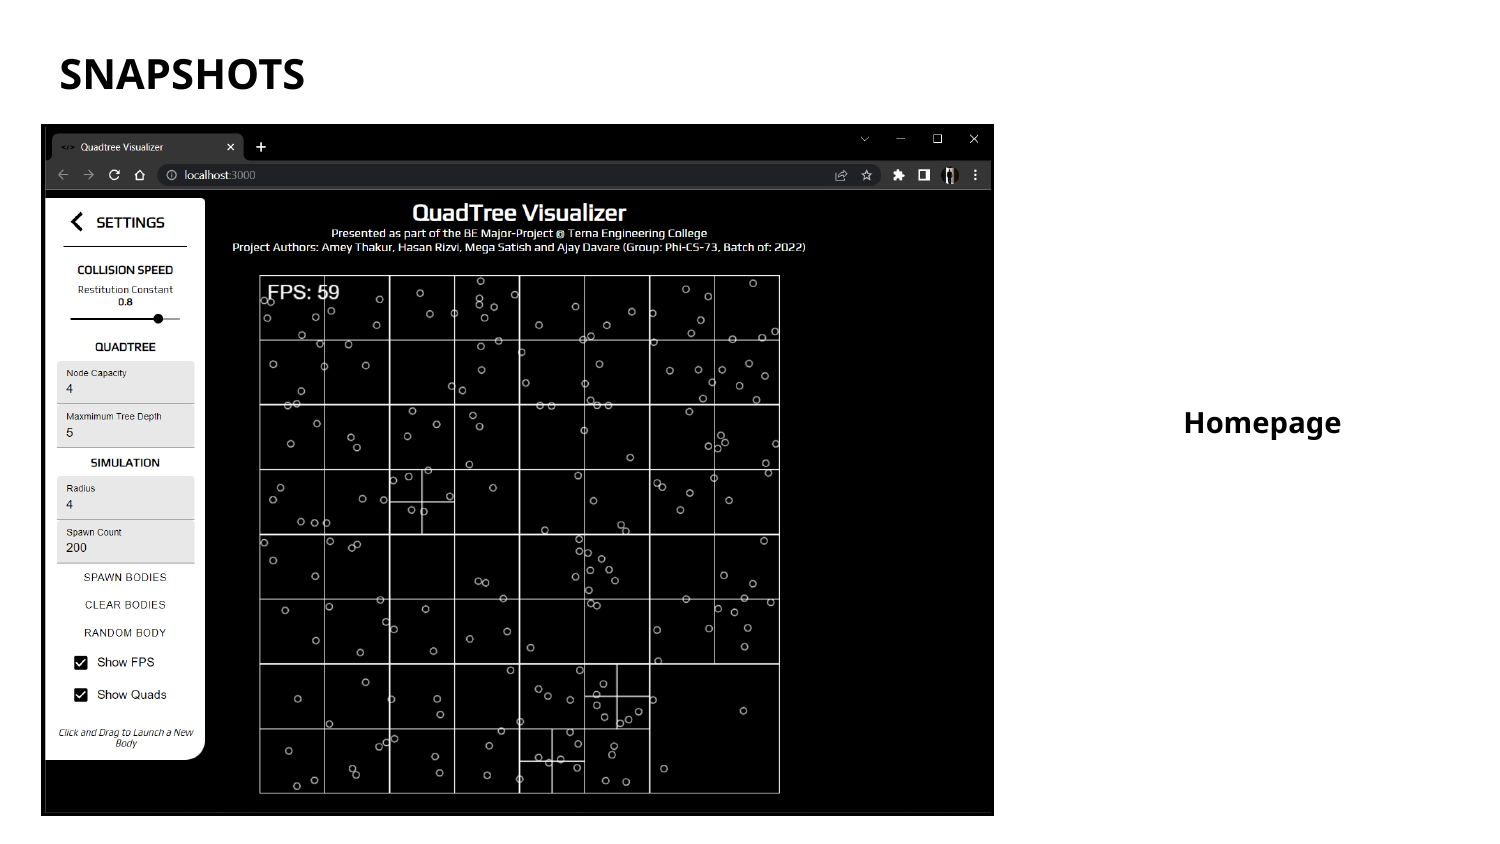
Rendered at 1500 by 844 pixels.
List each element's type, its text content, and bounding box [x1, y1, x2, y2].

text_box Homepage [1103, 388, 1422, 454]
text_box SNAPSHOTS [44, 32, 1456, 113]
picture [44, 126, 992, 813]
